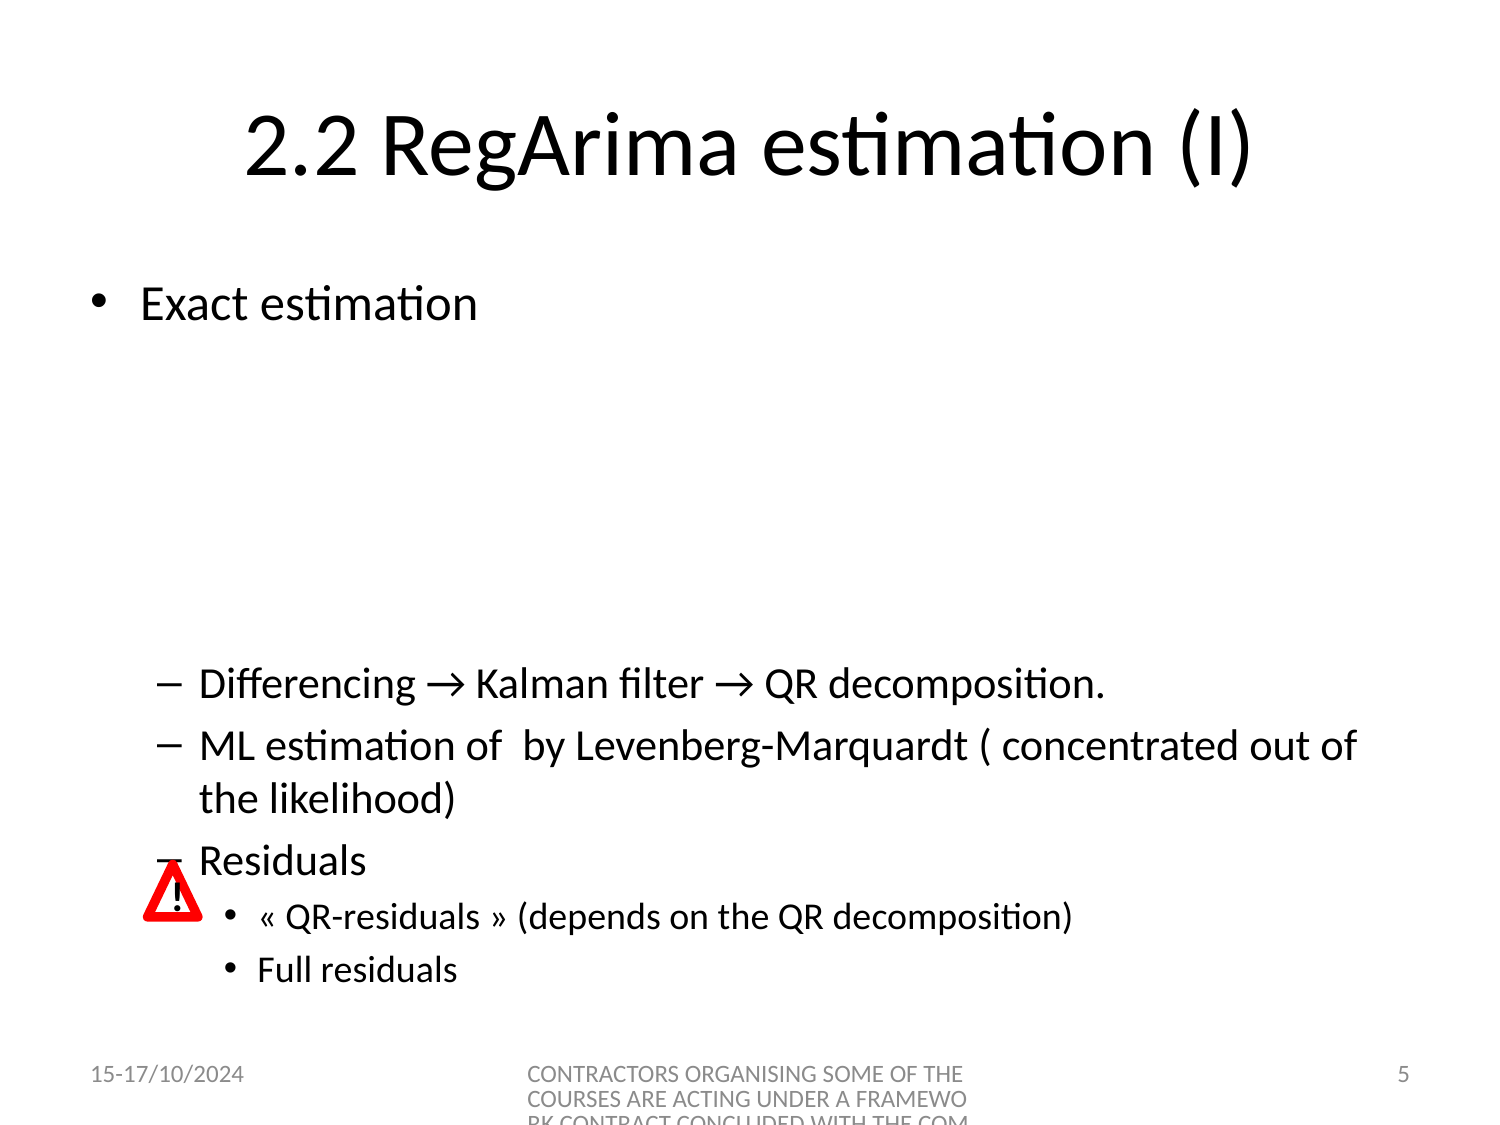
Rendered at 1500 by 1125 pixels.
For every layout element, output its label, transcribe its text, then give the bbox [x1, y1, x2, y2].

slide_number 5 [1074, 1042, 1425, 1103]
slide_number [75, 1042, 425, 1103]
title 2.2 RegArima estimation (I) [75, 45, 1425, 233]
text_box ! [145, 862, 200, 919]
footer CONTRACTORS ORGANISING SOME OF THE COURSES ARE ACTING UNDER A FRAMEWORK CONTRACT CONCLUDED WITH THE COMMISSION [512, 1042, 988, 1103]
